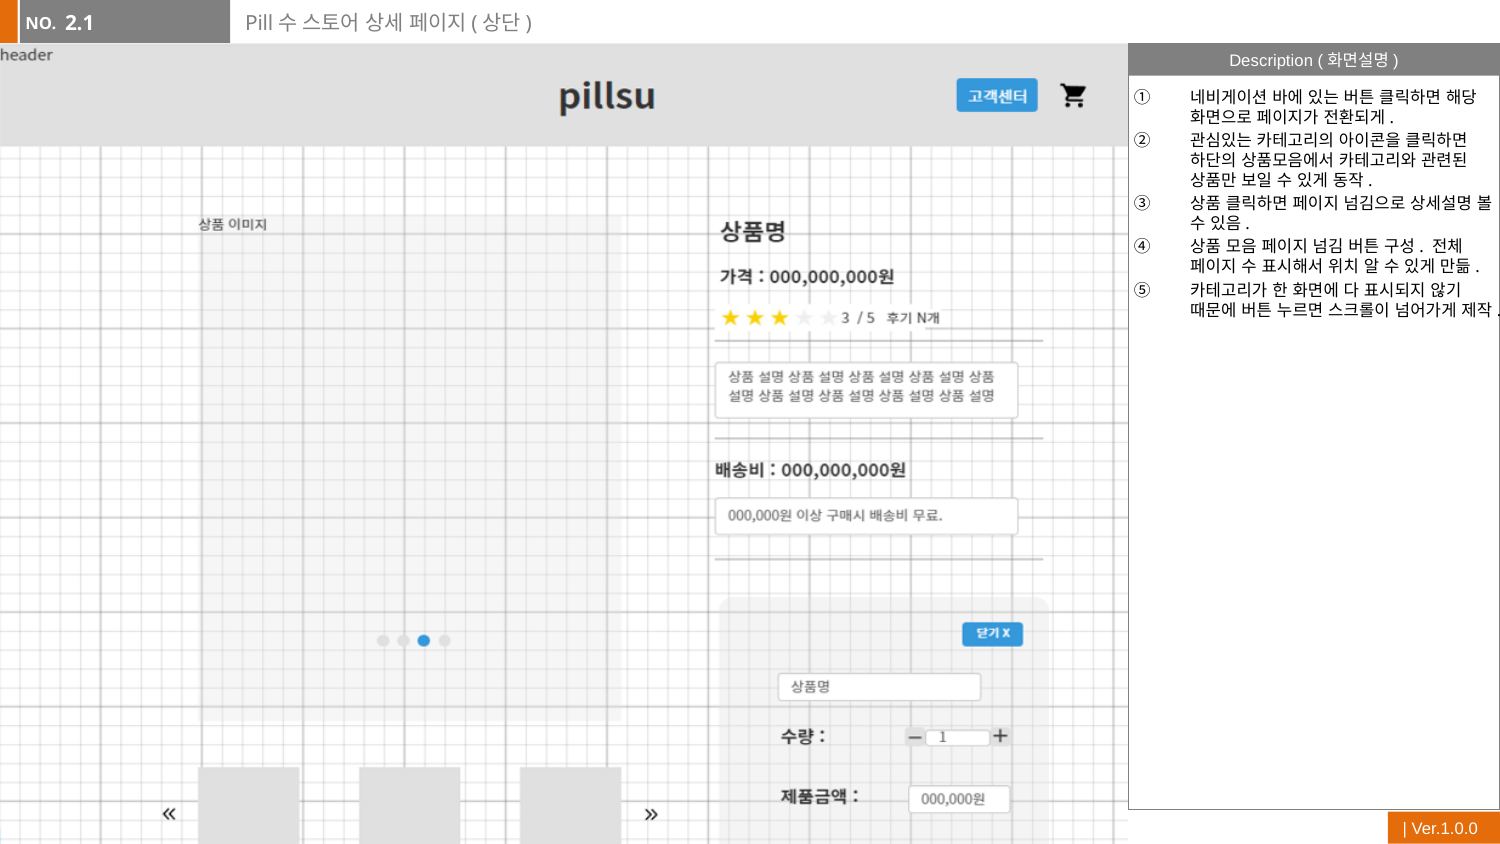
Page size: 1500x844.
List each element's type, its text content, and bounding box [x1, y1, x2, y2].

picture [0, 43, 1129, 844]
title Pill수 스토어 상세 페이지(상단) [231, 2, 1117, 42]
list 2.1 [64, 2, 231, 42]
list 네비게이션 바에 있는 버튼 클릭하면 해당 화면으로 페이지가 전환되게. 관심있는 카테고리의 아이콘을 클릭하면 하단의 상품모음에서 카테고리와 관련된 상품만 보일 수 있게 동작. 상품 클릭하면 페이지 넘김으로 상세설명 볼 수 있음. 상품 모음 페이지 넘김 버튼 구성. 전체 페이지 수 표시해서 위치 알 수 있게 만듦. 카테고리가 한 화면에 다 표시되지 않기 때문에 버튼 누르면 스크롤이 넘어가게 제작. [1132, 79, 1500, 812]
